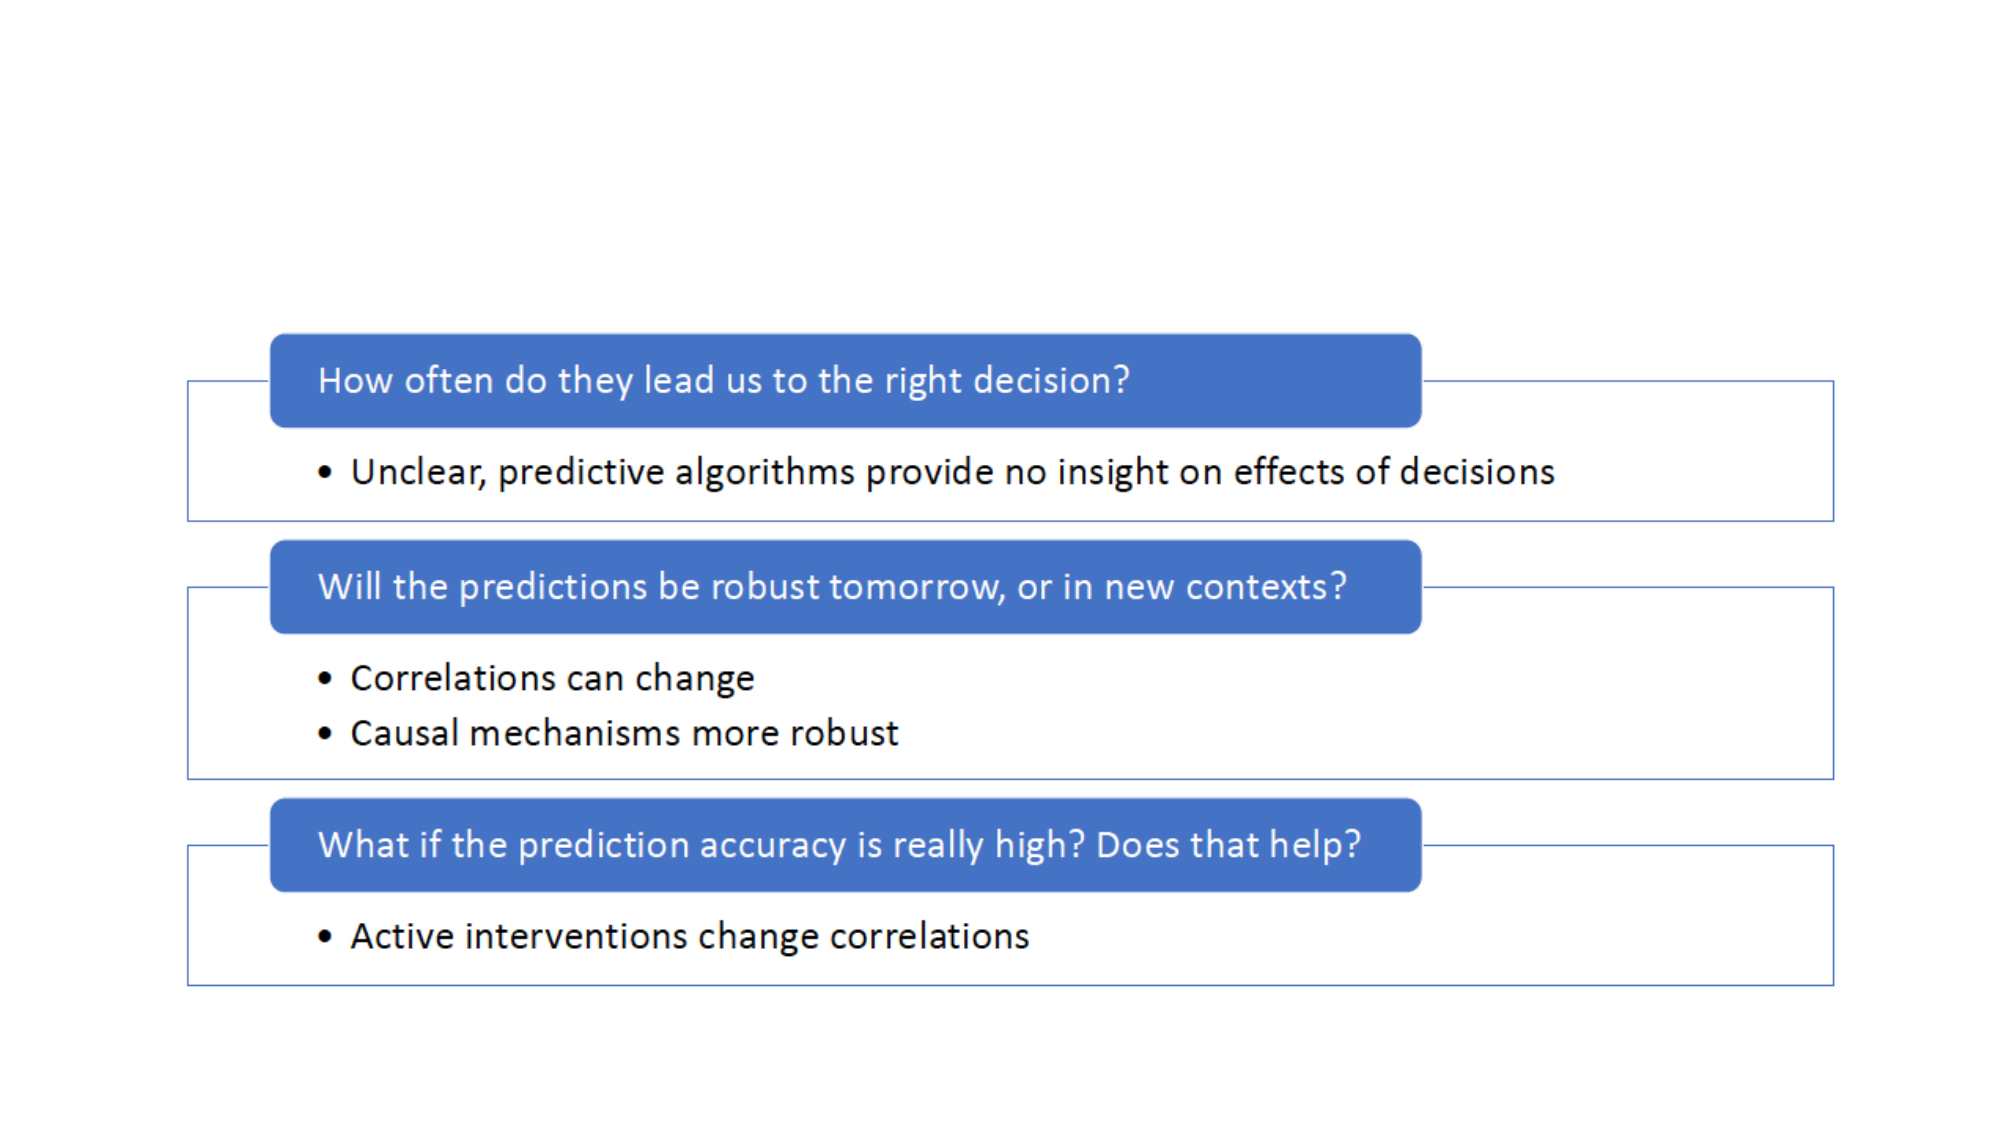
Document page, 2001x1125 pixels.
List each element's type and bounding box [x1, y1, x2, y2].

list [136, 305, 1863, 1008]
